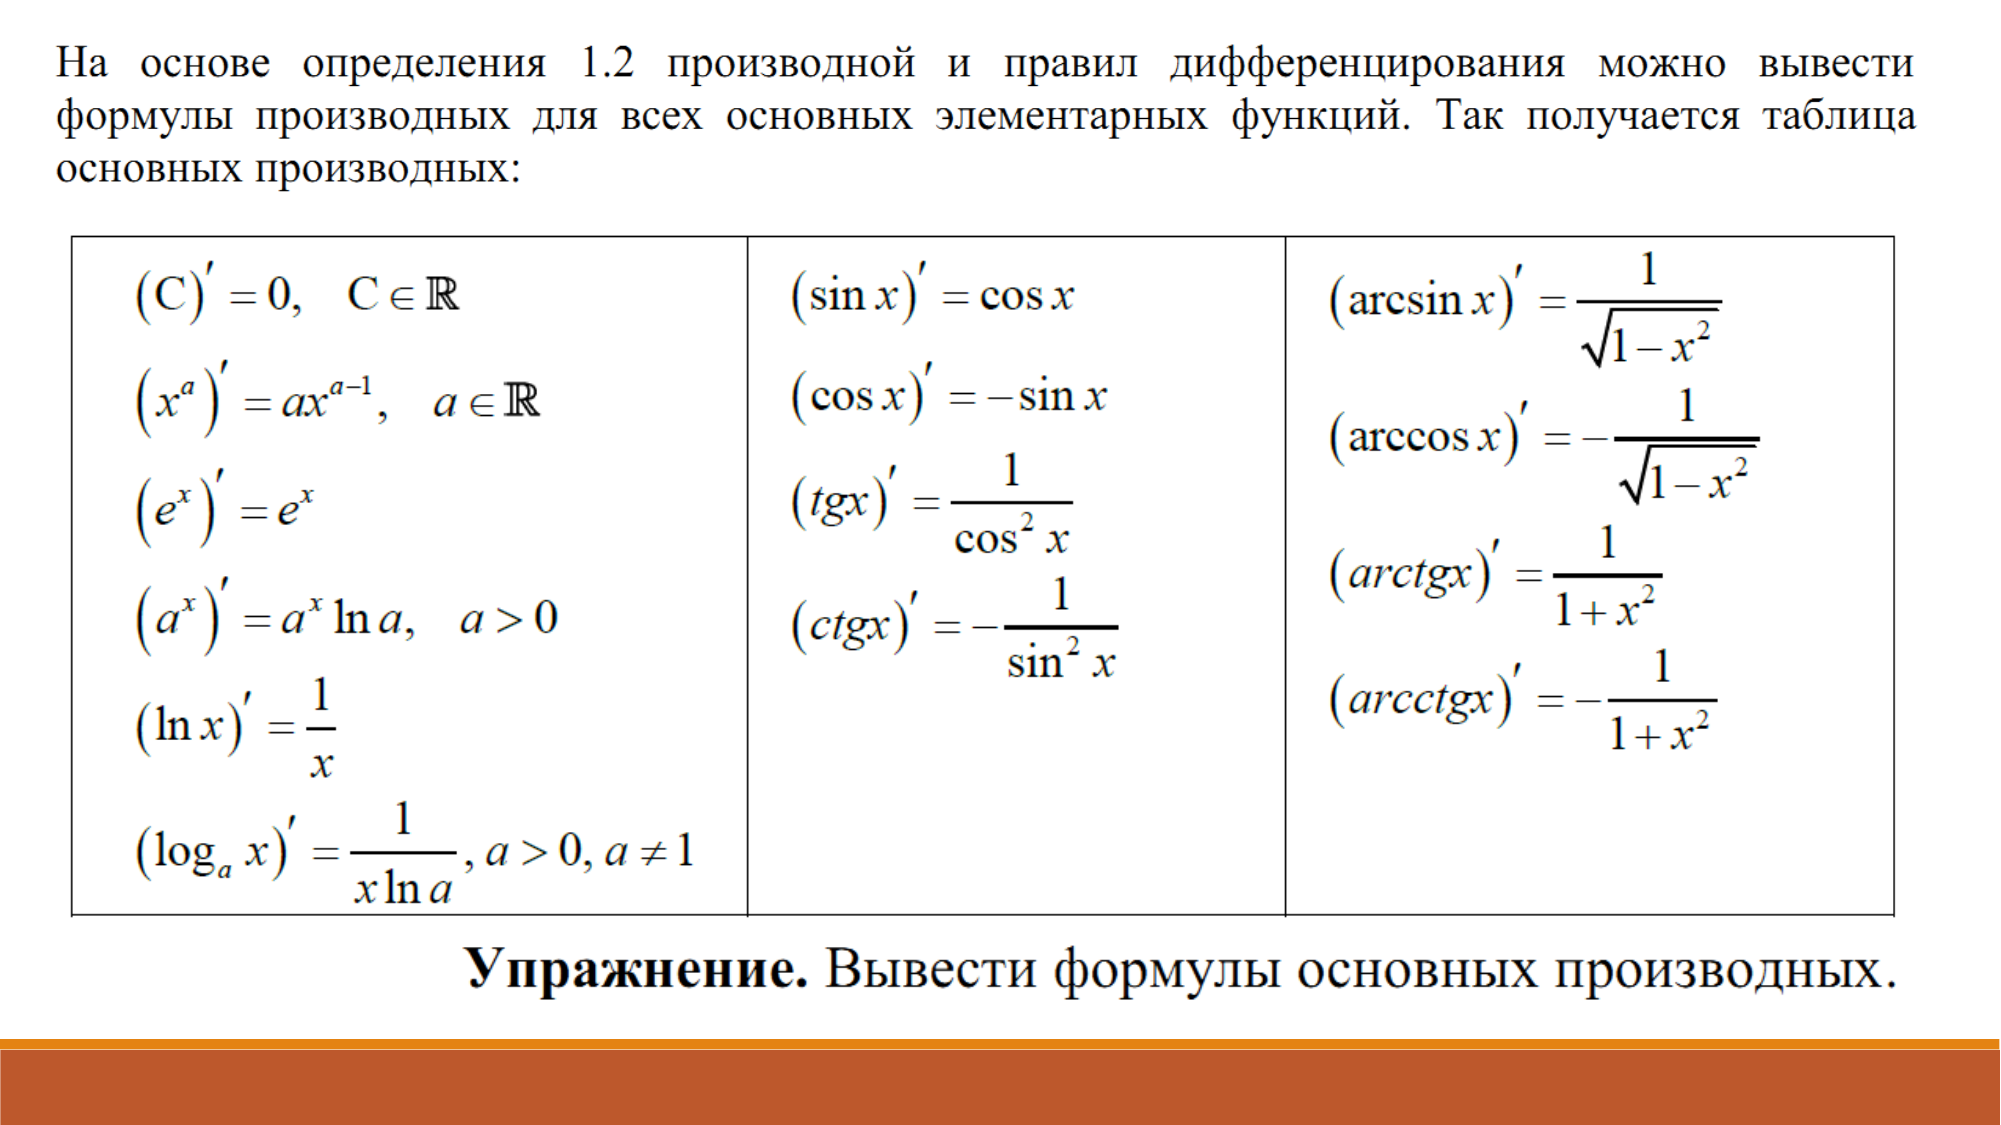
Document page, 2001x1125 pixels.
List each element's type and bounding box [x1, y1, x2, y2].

picture [34, 30, 1922, 195]
picture [53, 213, 1922, 1023]
